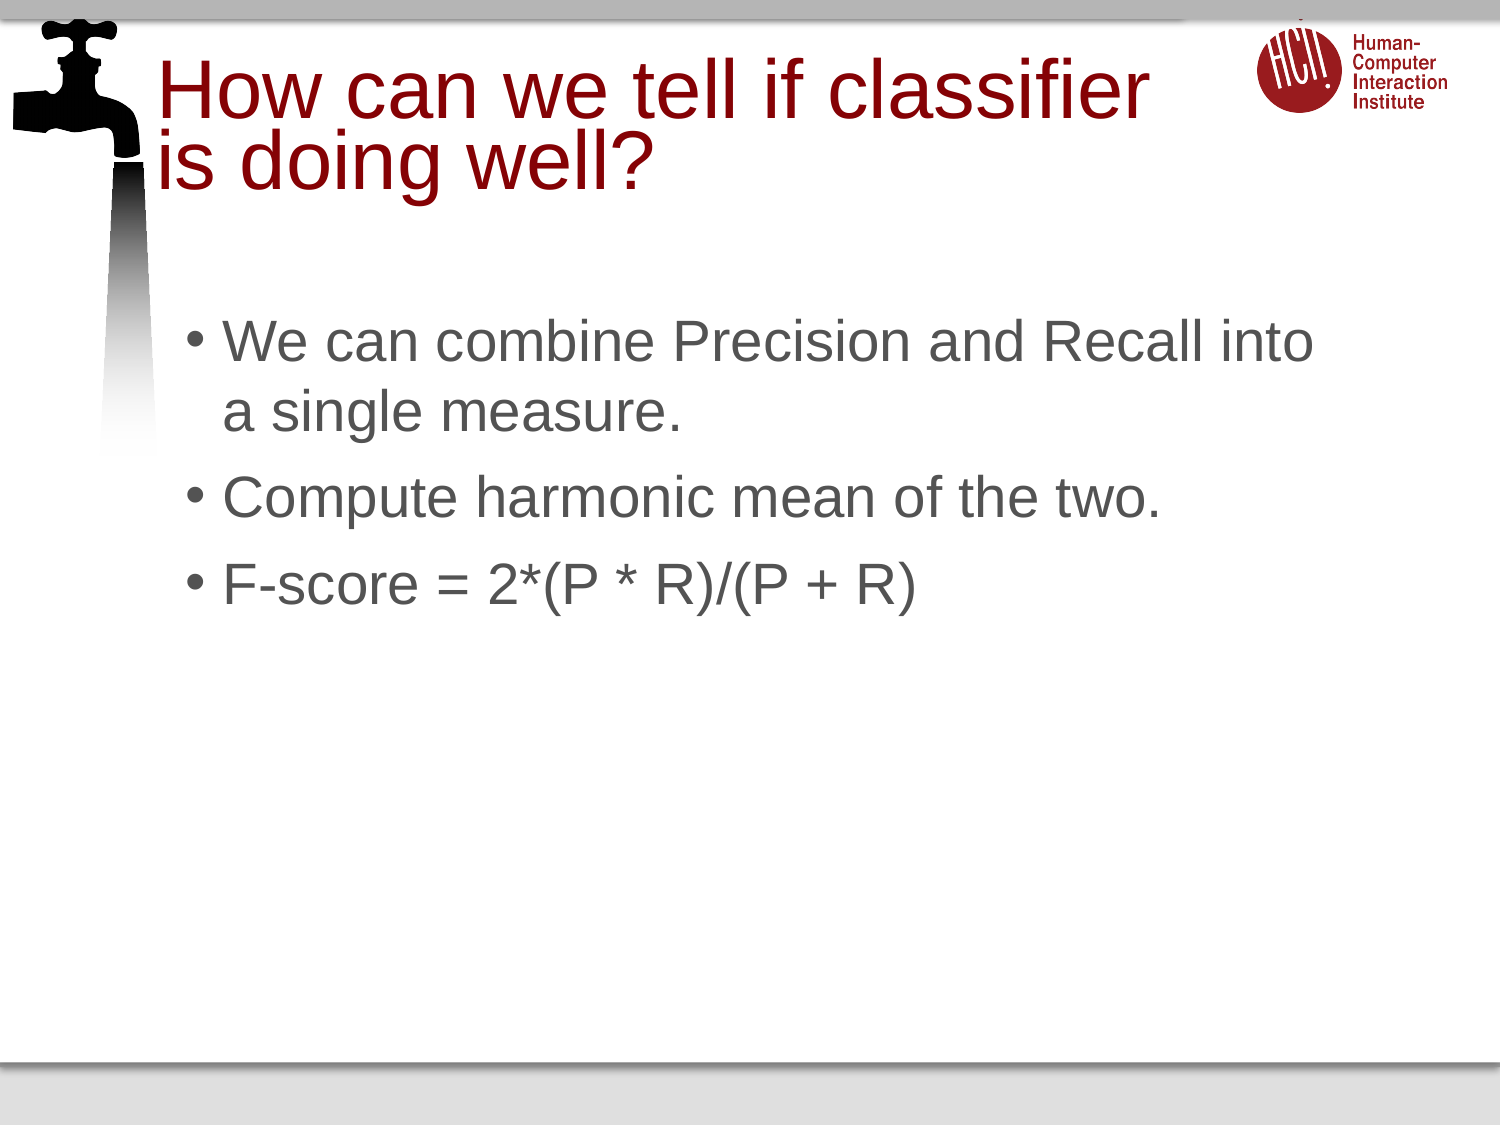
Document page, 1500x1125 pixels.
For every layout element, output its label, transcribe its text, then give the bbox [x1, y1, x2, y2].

picture [1257, 20, 1447, 113]
text_box We can combine Precision and Recall into a single measure. Compute harmonic mean of the two. F-score = 2*(P * R)/(P + R) [185, 303, 1342, 1022]
picture [13, 20, 140, 158]
title How can we tell if classifier is doing well? [156, 50, 1187, 214]
